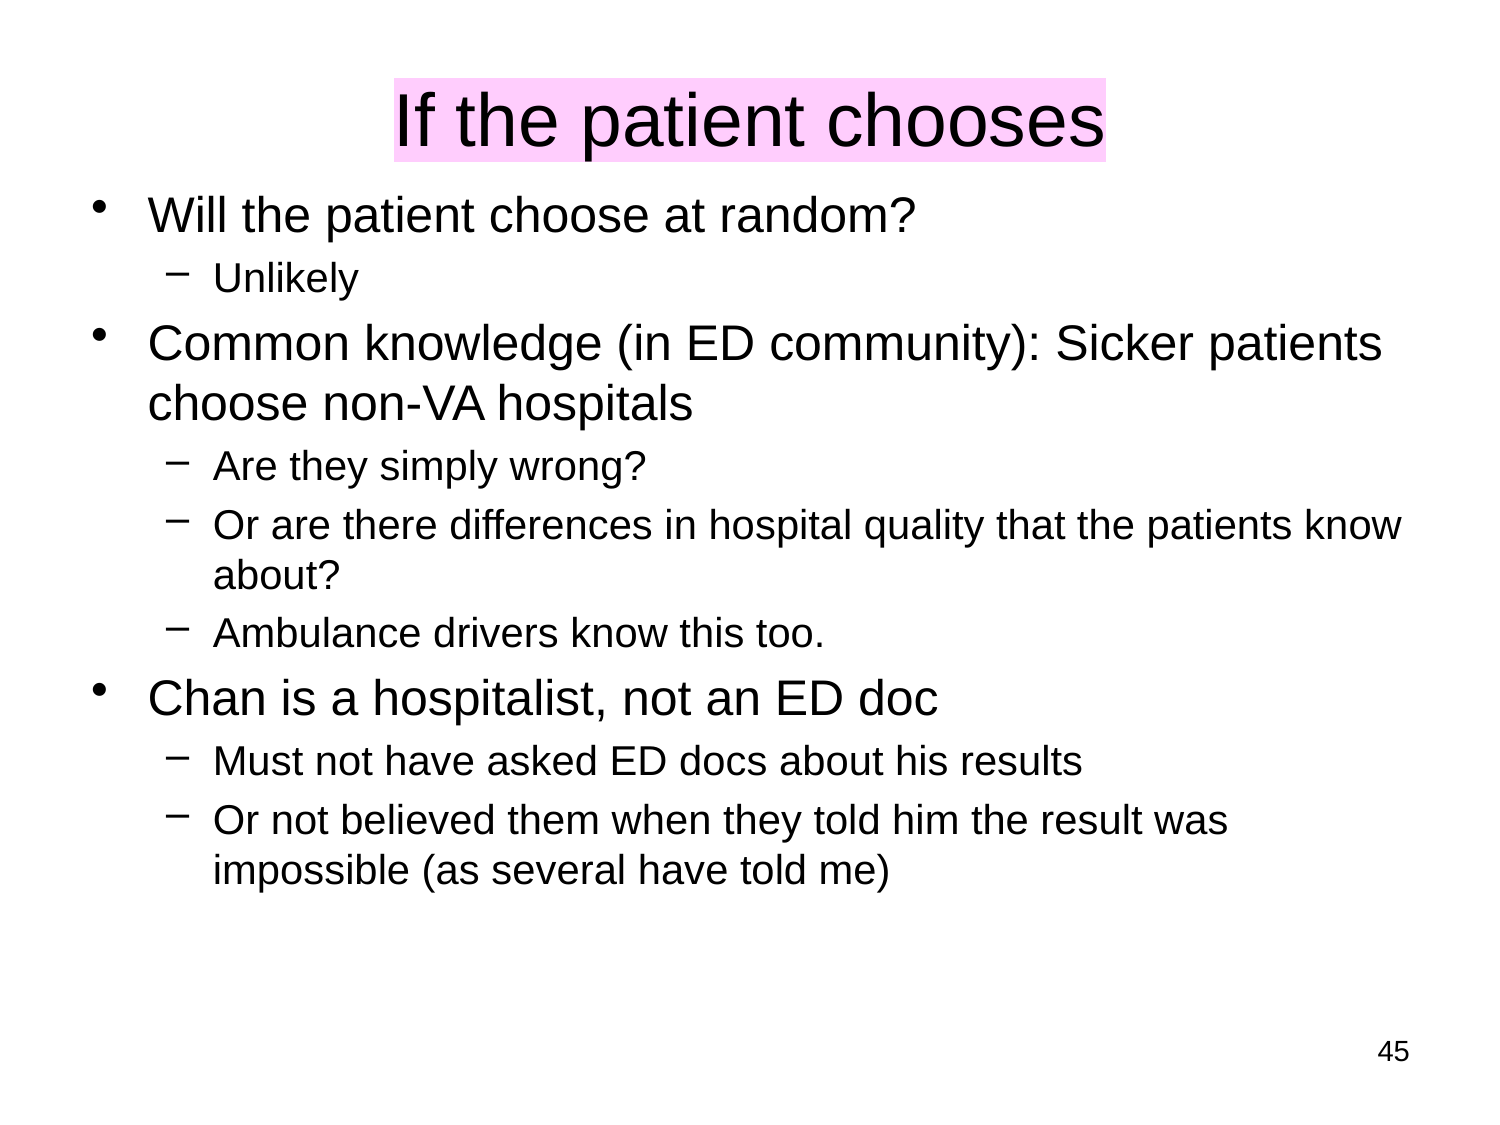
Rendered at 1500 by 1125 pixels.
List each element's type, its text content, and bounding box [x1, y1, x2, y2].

title If the patient chooses [75, 45, 1425, 188]
list Will the patient choose at random? Unlikely Common knowledge (in ED community): Sicker patients choose non-VA hospitals Are they simply wrong? Or are there differences in hospital quality that the patients know about? Ambulance drivers know this too. Chan is a hospitalist, not an ED doc Must not have asked ED docs about his results Or not believed them when they told him the result was impossible (as several have told me) [76, 174, 1427, 1063]
slide_number 45 [1074, 1024, 1426, 1103]
